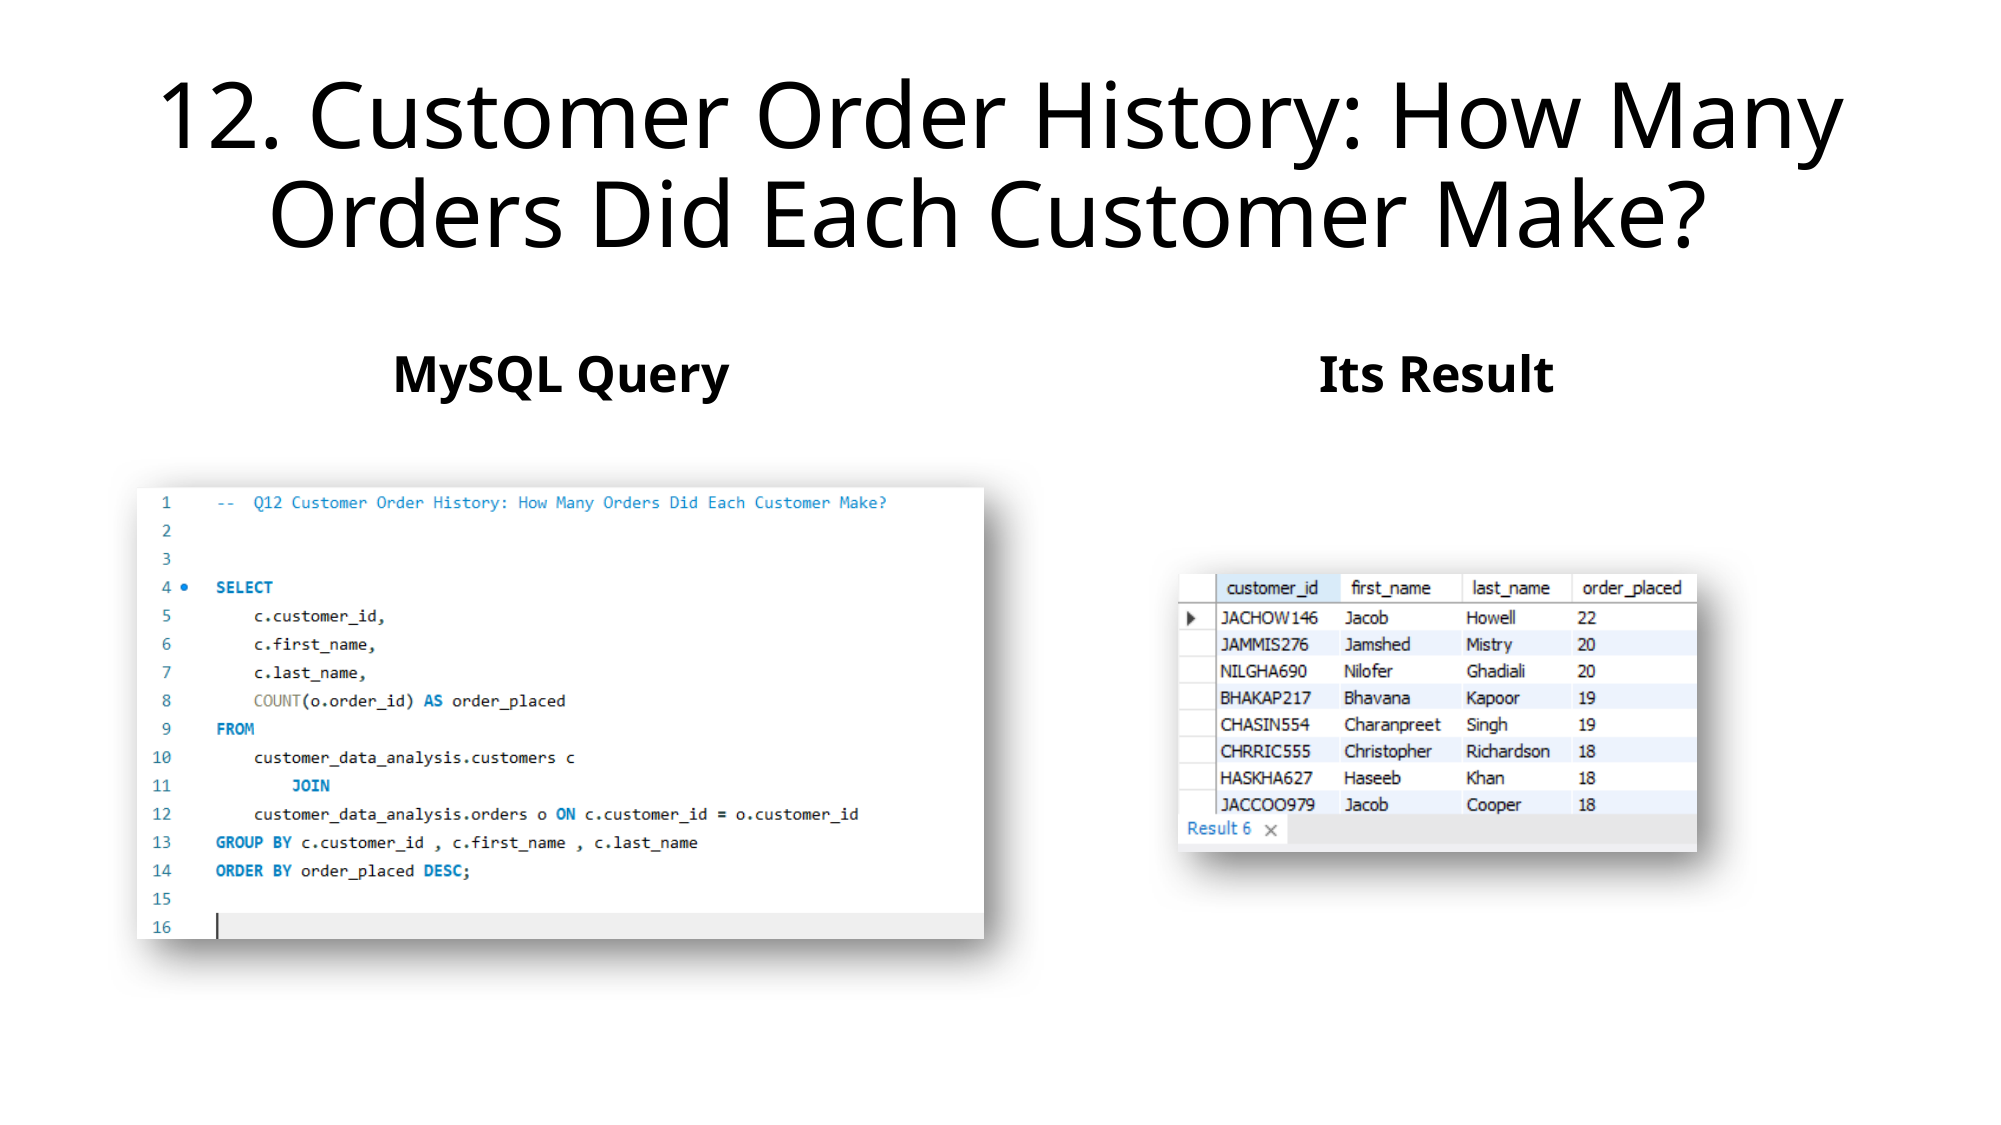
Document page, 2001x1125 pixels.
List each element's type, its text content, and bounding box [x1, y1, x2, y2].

title 12. Customer Order History: How Many Orders Did Each Customer Make? [137, 59, 1863, 278]
list Its Result [1012, 275, 1863, 411]
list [1178, 574, 1697, 852]
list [137, 486, 985, 940]
list MySQL Query [137, 275, 984, 411]
